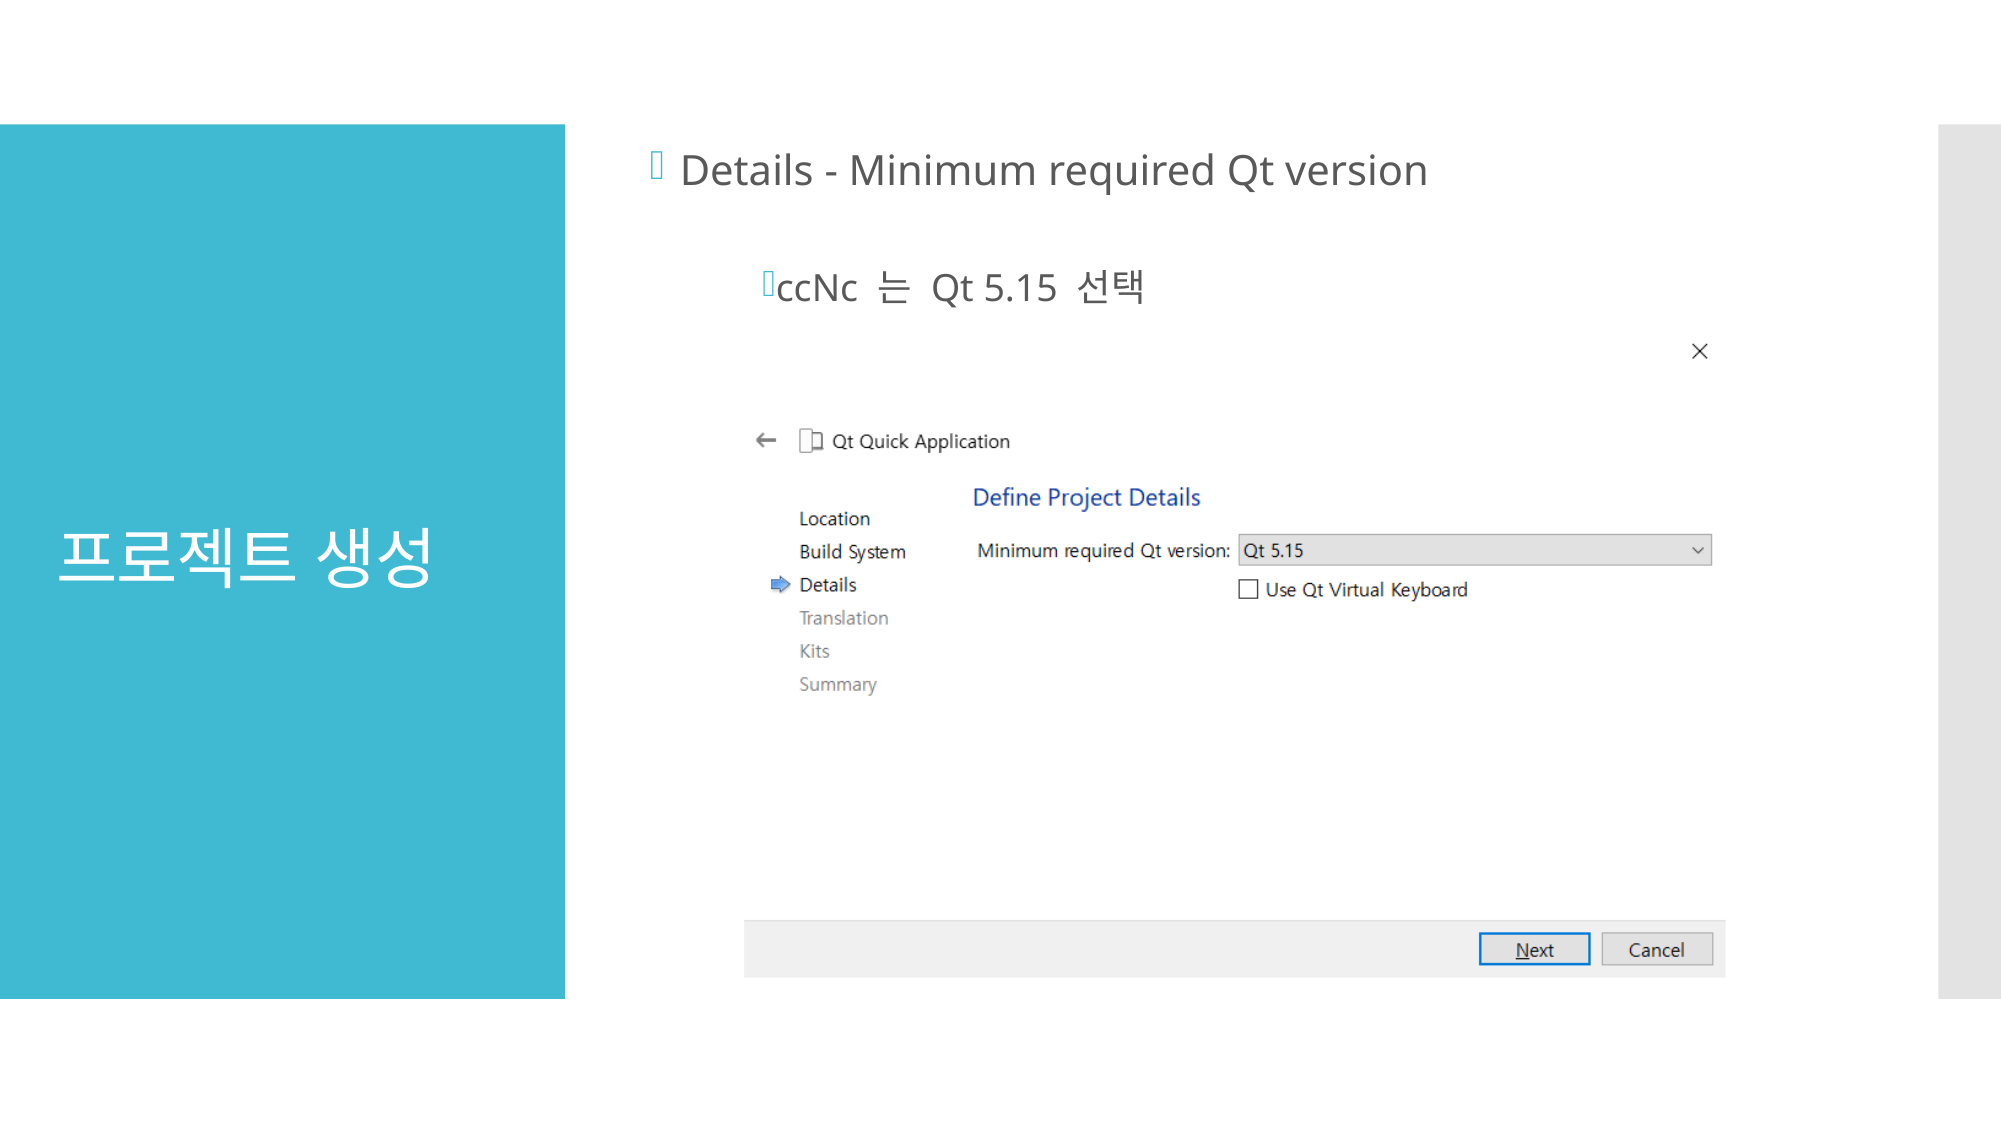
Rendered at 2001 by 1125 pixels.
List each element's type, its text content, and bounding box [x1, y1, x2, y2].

list Details - Minimum required Qt version ccNc 는 Qt 5.15 선택 [634, 141, 1835, 982]
title 프로젝트 생성 [41, 184, 525, 940]
picture [743, 327, 1727, 980]
